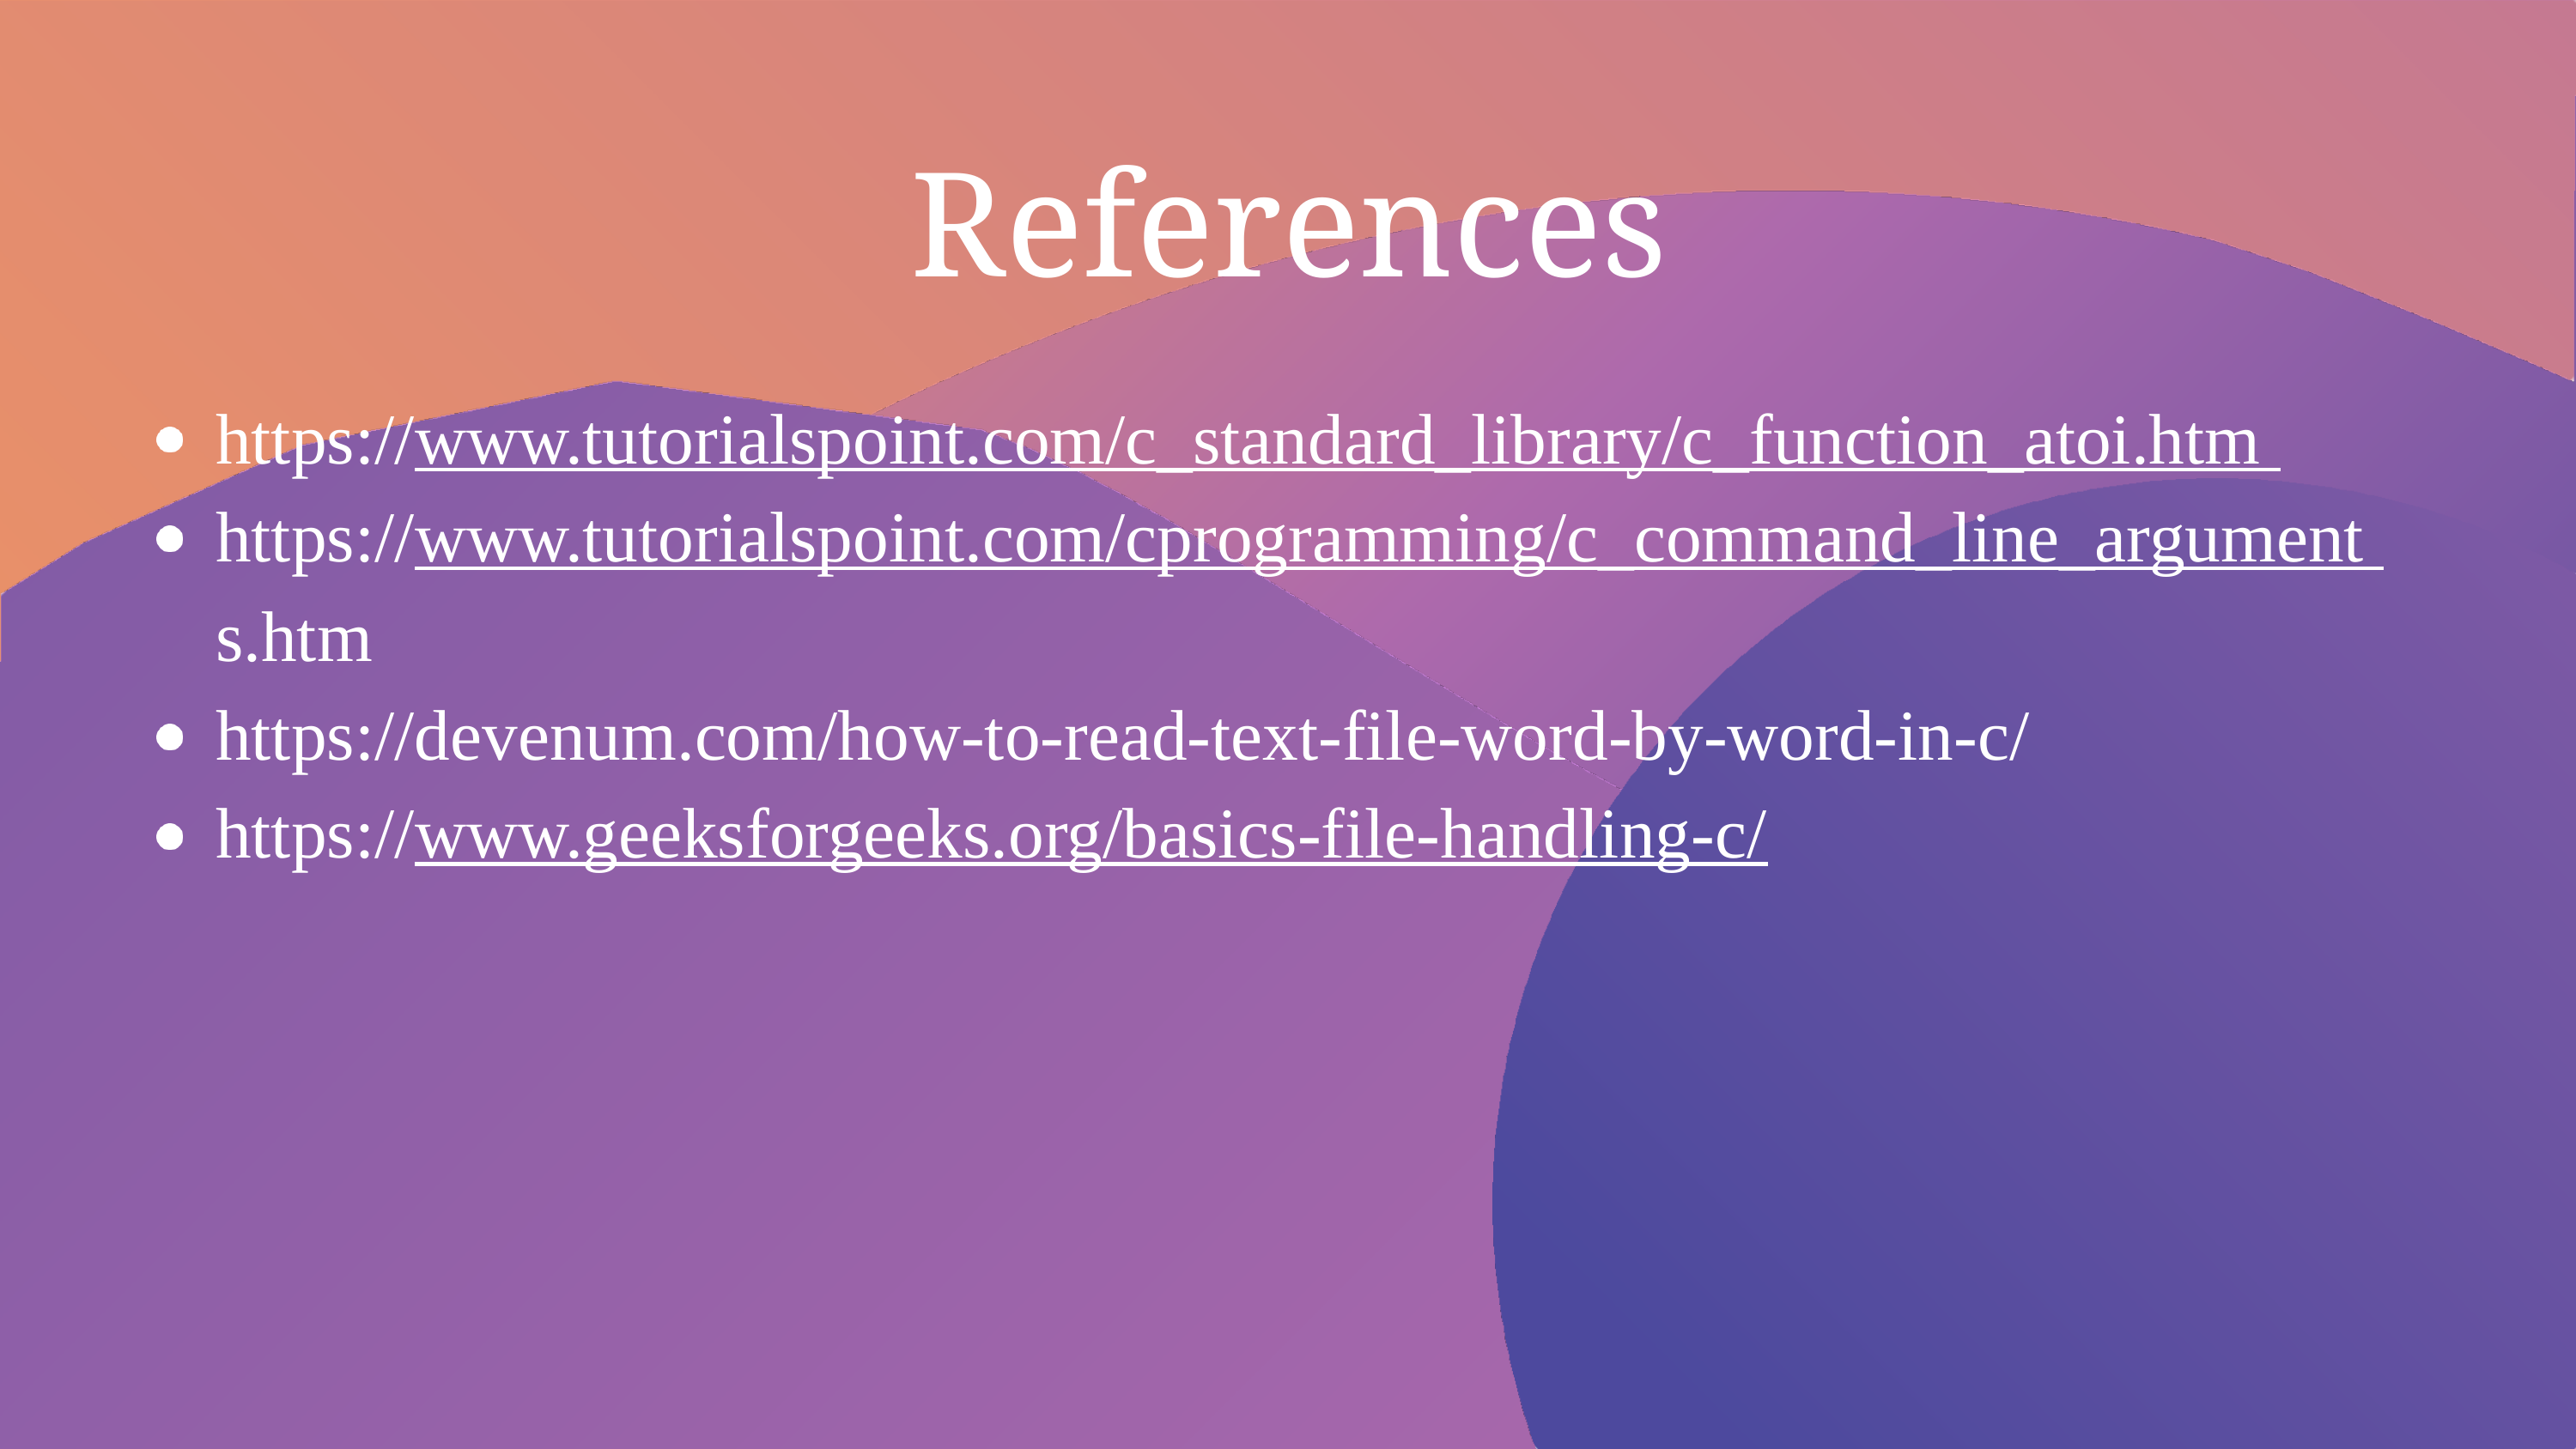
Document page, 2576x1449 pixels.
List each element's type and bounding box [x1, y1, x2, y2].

picture [156, 724, 183, 750]
picture [156, 426, 183, 453]
text_box [0, 0, 2576, 1449]
picture [156, 823, 183, 850]
picture [156, 525, 183, 552]
